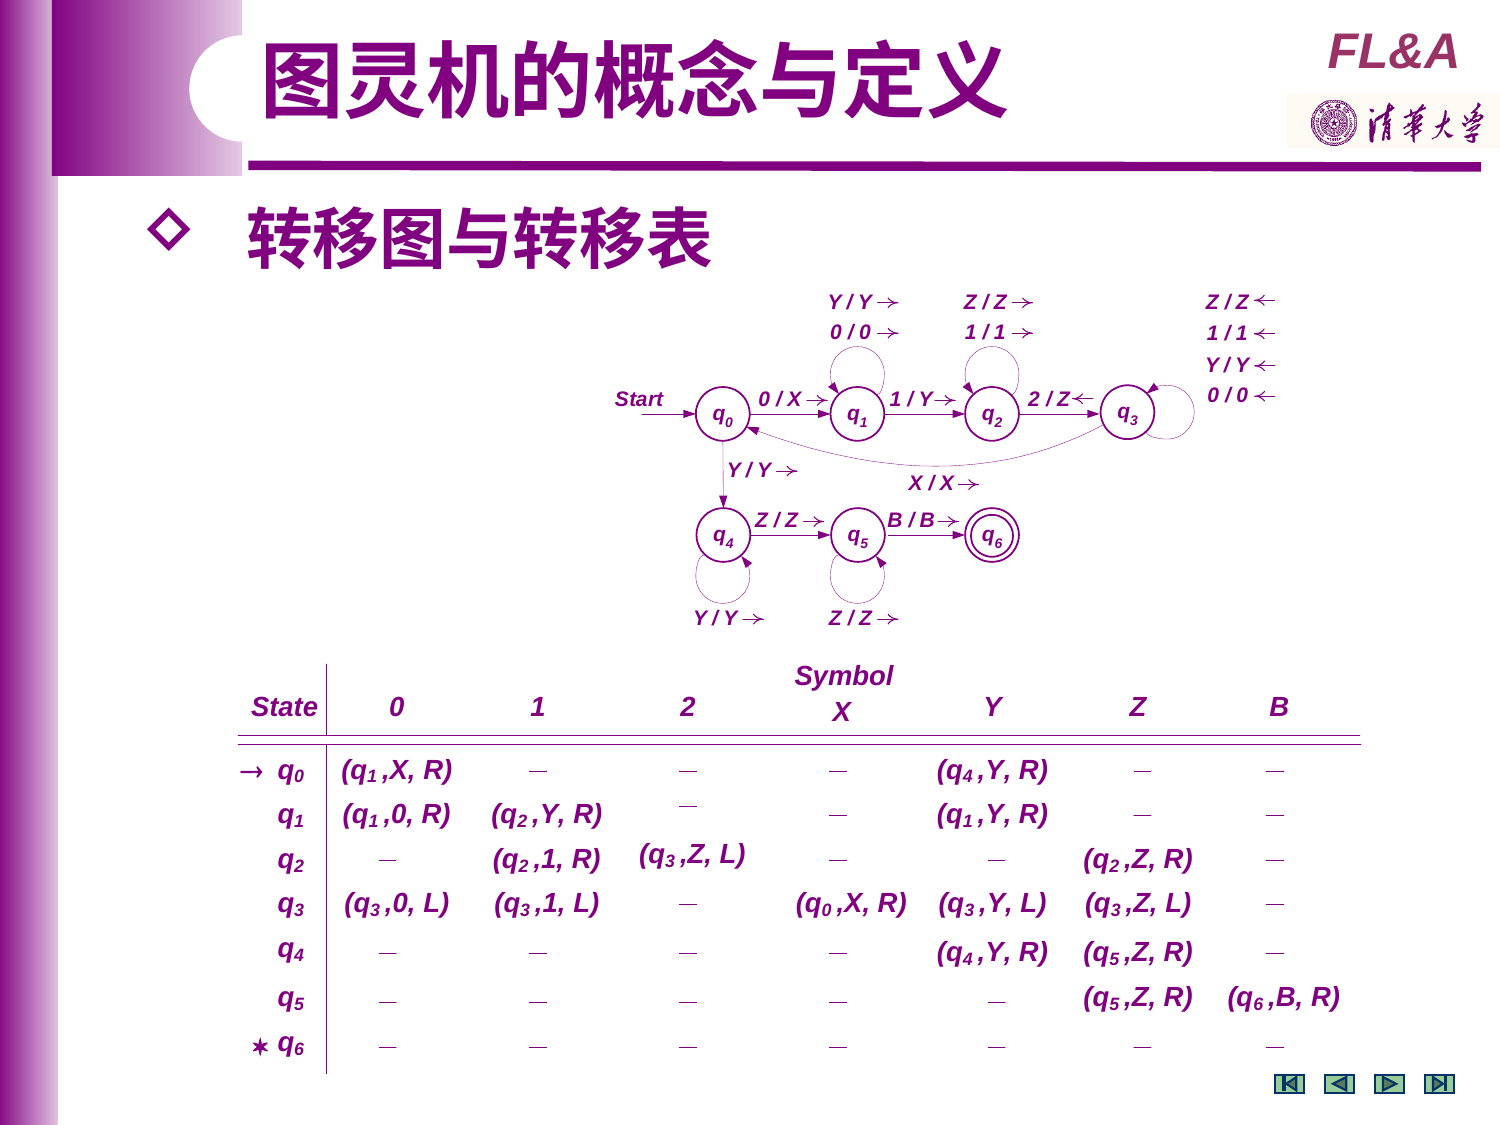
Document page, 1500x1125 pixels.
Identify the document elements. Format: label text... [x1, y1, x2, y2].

text_box [1274, 1085, 1305, 1093]
text_box 转移图与转移表 [125, 189, 1225, 285]
text_box 图灵机的概念与定义 [245, 32, 1025, 137]
text_box [1324, 1085, 1355, 1093]
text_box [599, 287, 1288, 635]
text_box [1424, 1074, 1455, 1093]
text_box [1374, 1074, 1405, 1093]
picture [1287, 94, 1500, 149]
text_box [230, 656, 1365, 1077]
